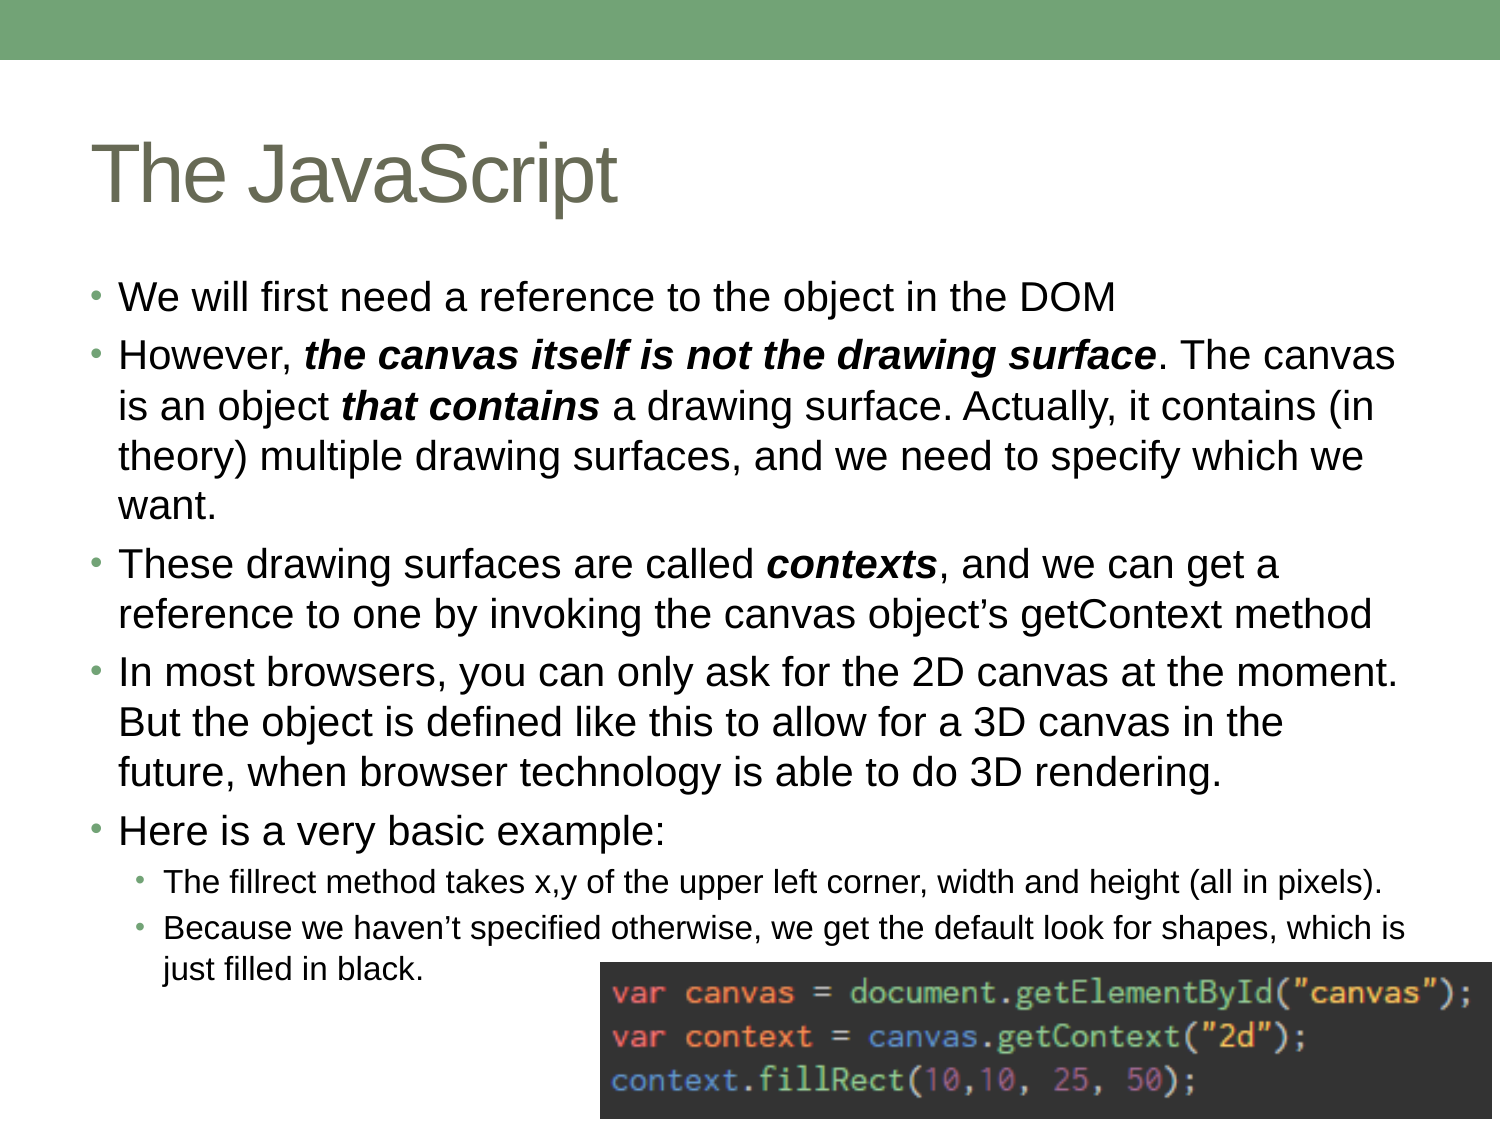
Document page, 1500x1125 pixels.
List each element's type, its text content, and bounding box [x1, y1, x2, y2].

title The JavaScript [75, 87, 1425, 250]
list We will first need a reference to the object in the DOM However, the canvas itself is not the drawing surface. The canvas is an object that contains a drawing surface. Actually, it contains (in theory) multiple drawing surfaces, and we need to specify which we want. These drawing surfaces are called contexts, and we can get a reference to one by invoking the canvas object’s getContext method In most browsers, you can only ask for the 2D canvas at the moment. But the object is defined like this to allow for a 3D canvas in the future, when browser technology is able to do 3D rendering. Here is a very basic example: The fillrect method takes x,y of the upper left corner, width and height (all in pixels). Because we haven’t specified otherwise, we get the default look for shapes, which is just filled in black. [75, 262, 1425, 963]
picture [599, 962, 1492, 1119]
